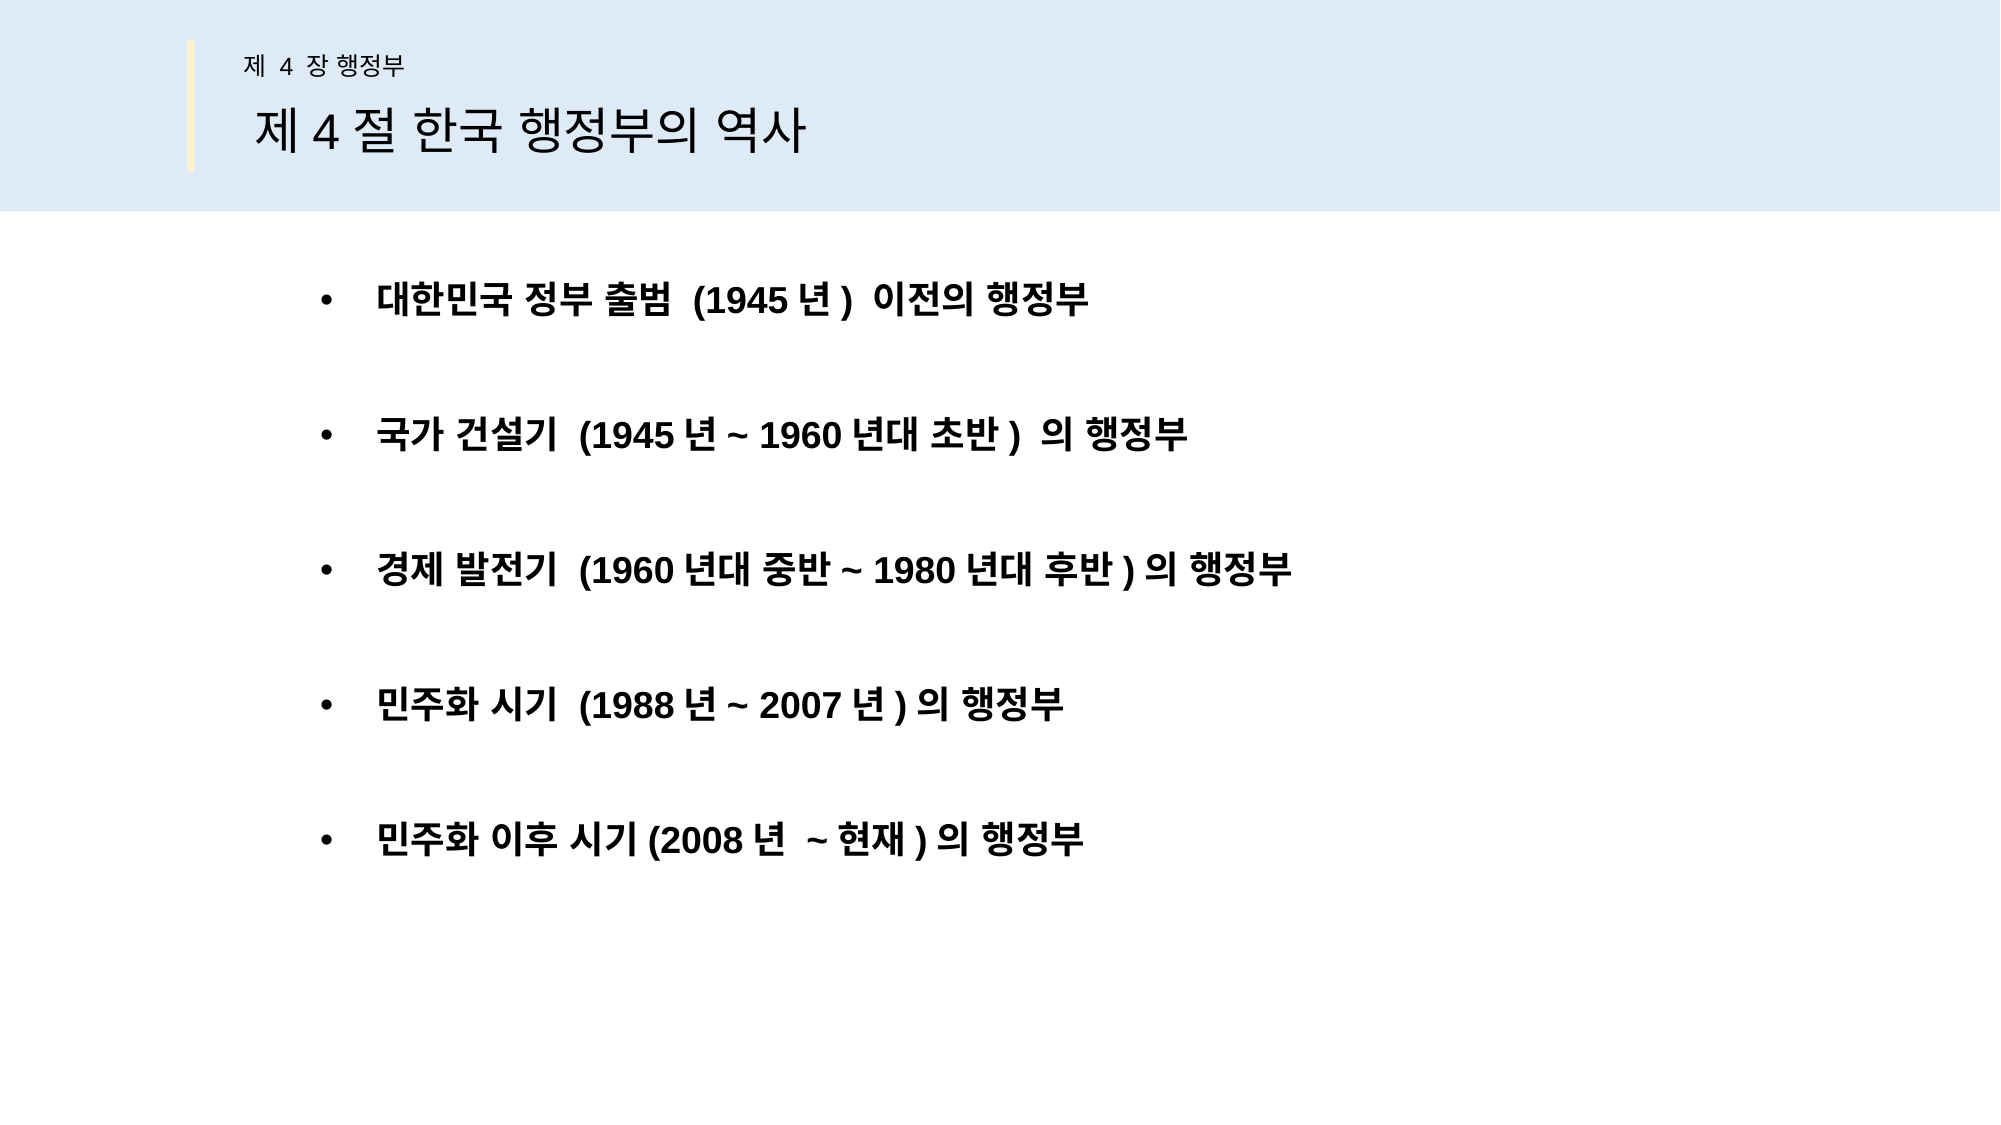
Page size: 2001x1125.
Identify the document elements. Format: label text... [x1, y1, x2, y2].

text_box [0, 0, 2000, 212]
text_box [186, 39, 196, 172]
text_box 제4절 한국 행정부의 역사 [239, 92, 824, 168]
text_box 제 4 장 행정부 [228, 42, 421, 88]
text_box 대한민국 정부 출범 (1945년) 이전의 행정부 국가 건설기 (1945년~ 1960년대 초반) 의 행정부 경제 발전기 (1960년대 중반~ 1980년대 후반)의 행정부 민주화 시기 (1988년~ 2007년)의 행정부 민주화 이후 시기(2008년 ~현재)의 행정부 [305, 246, 1308, 869]
